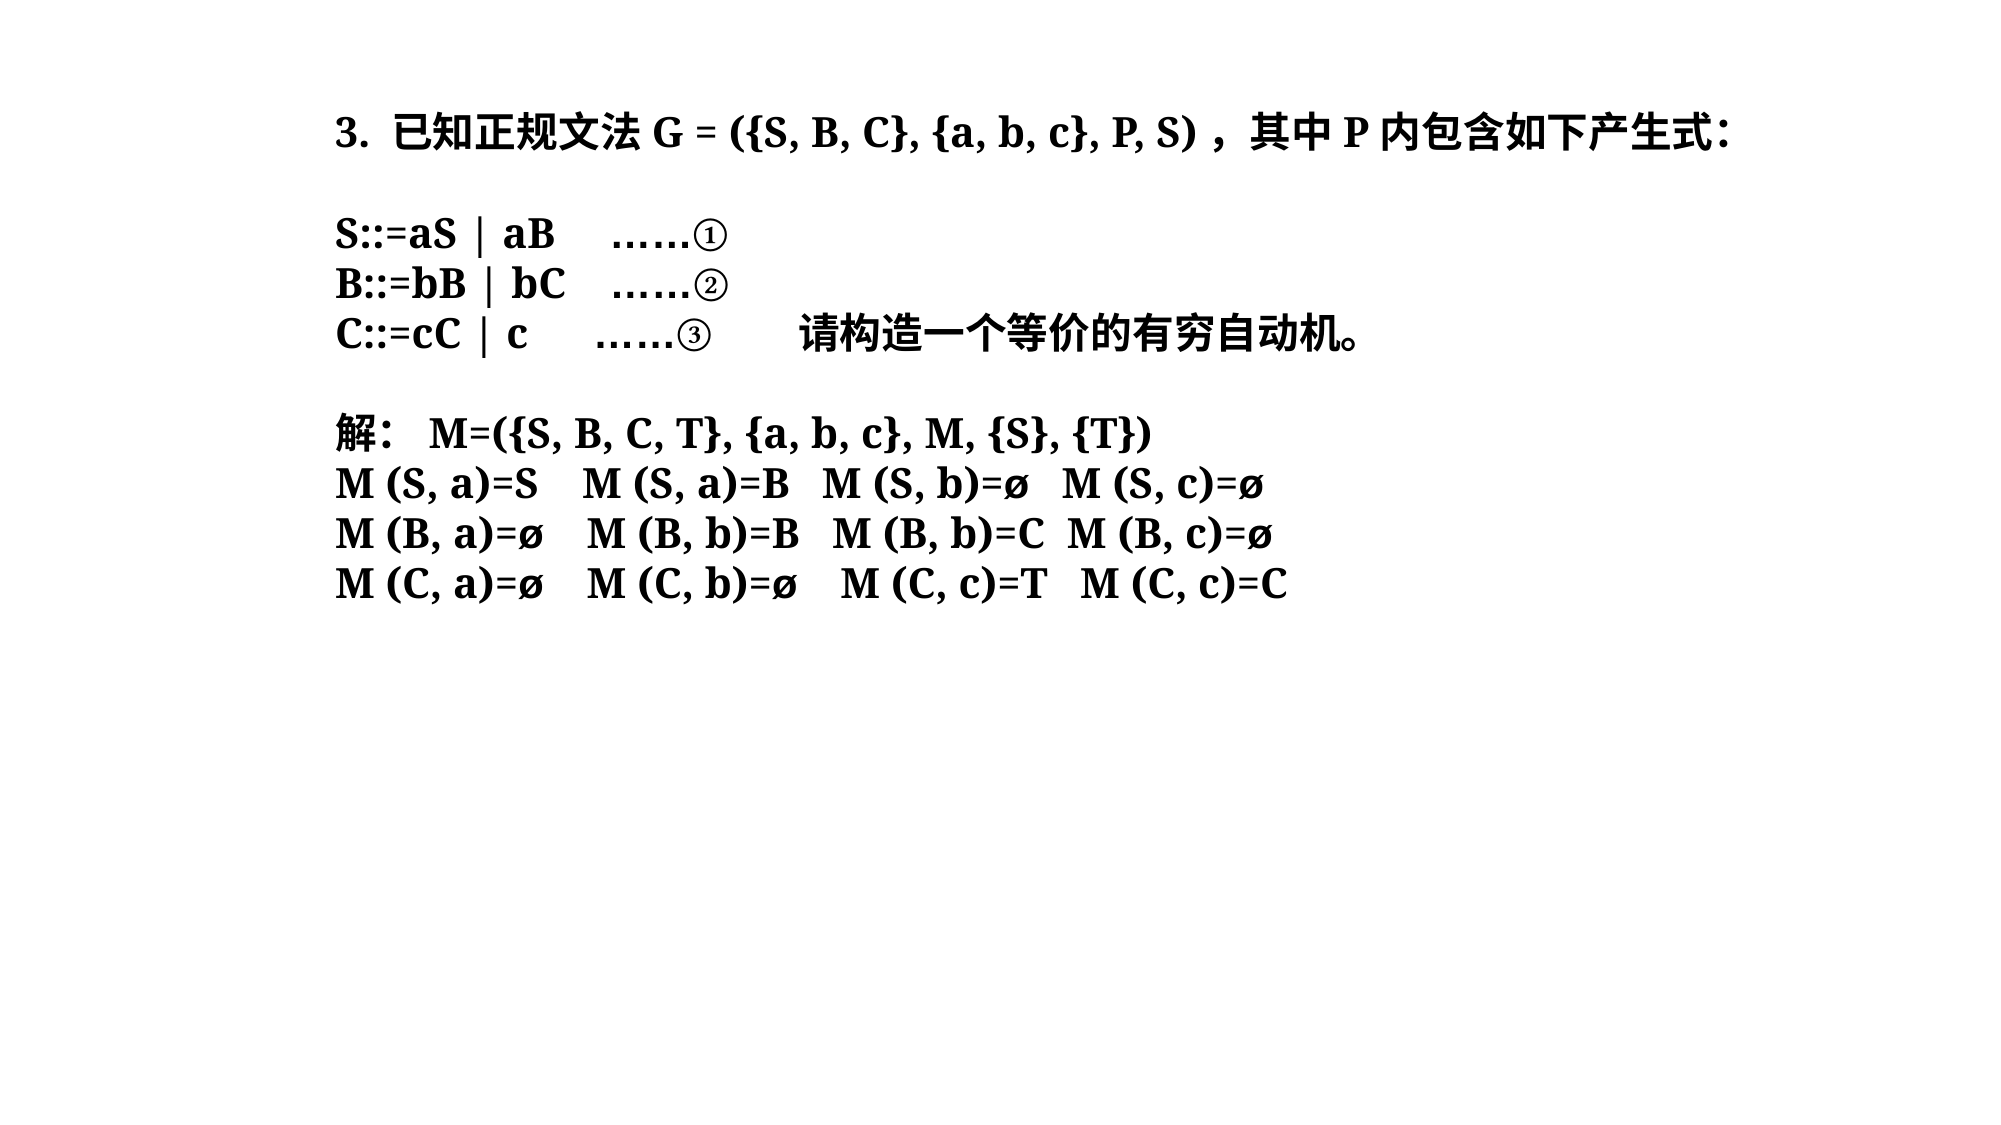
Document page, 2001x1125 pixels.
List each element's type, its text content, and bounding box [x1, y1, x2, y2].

text_box 3. 已知正规文法G = ({S, B, C}, {a, b, c}, P, S)，其中P内包含如下产生式： S::=aS | aB ……① B::=bB | bC ……② C::=cC | c ……③ 请构造一个等价的有穷自动机。 解：M=({S, B, C, T}, {a, b, c}, M, {S}, {T}) M (S, a)=S M (S, a)=B M (S, b)=ø M (S, c)=ø M (B, a)=ø M (B, b)=B M (B, b)=C M (B, c)=ø M (C, a)=ø M (C, b)=ø M (C, c)=T M (C, c)=C [276, 123, 1736, 589]
